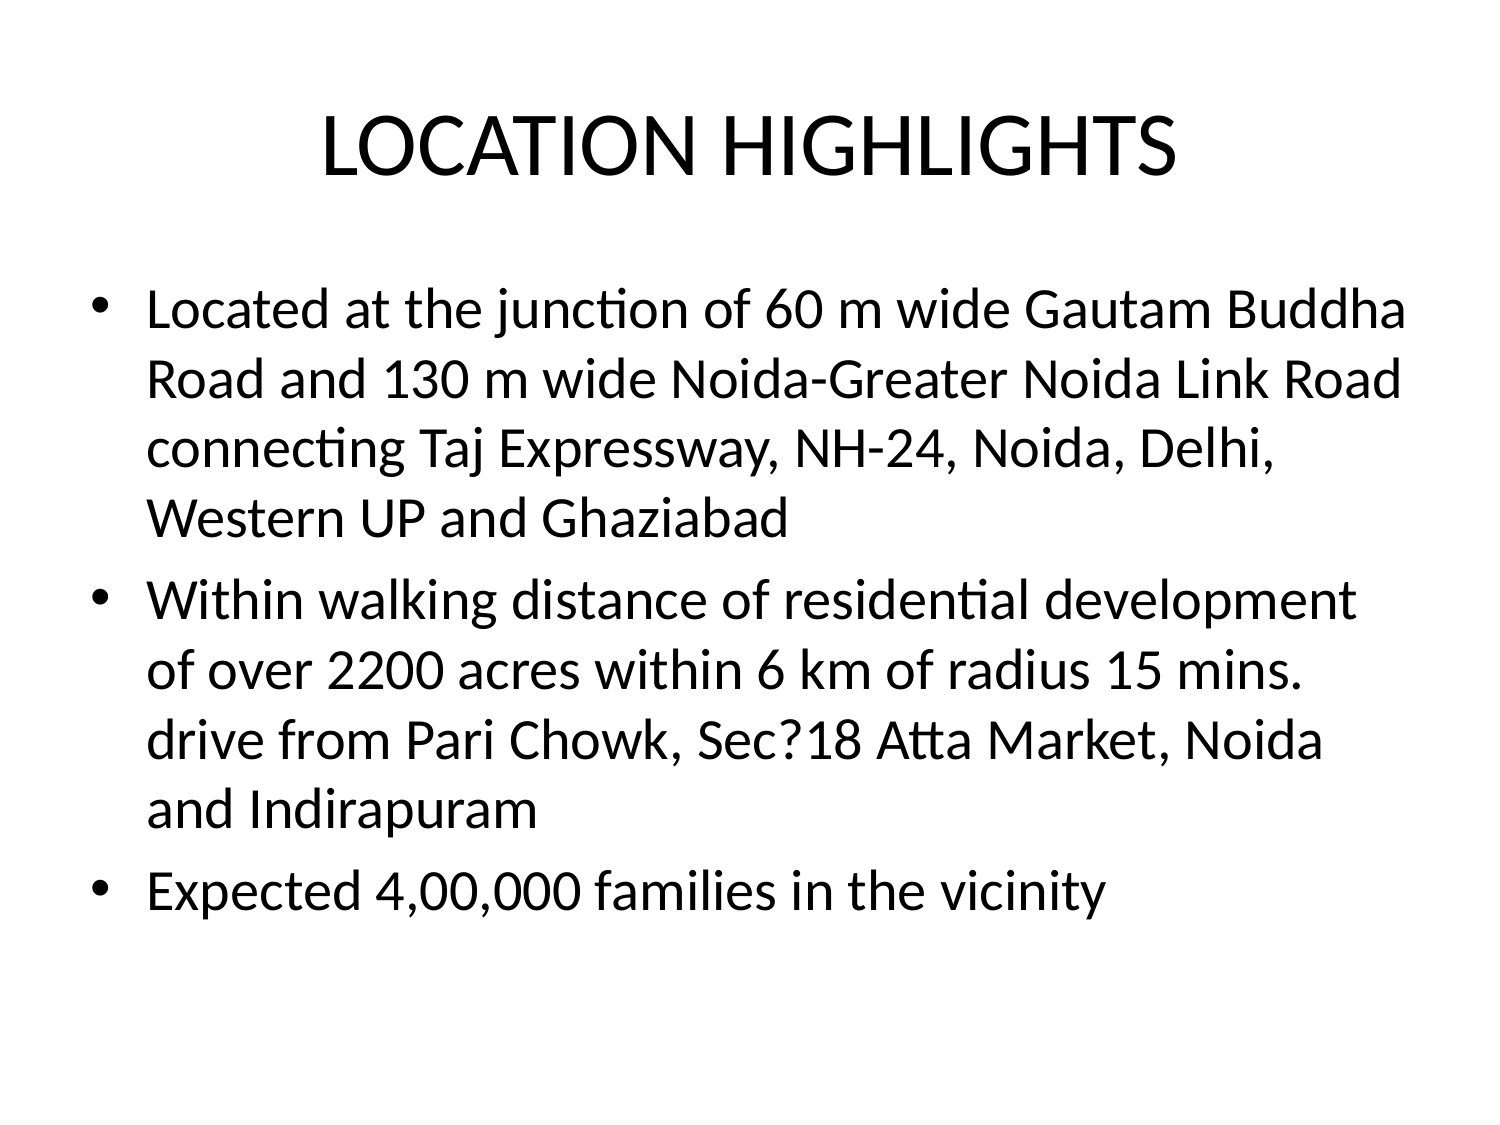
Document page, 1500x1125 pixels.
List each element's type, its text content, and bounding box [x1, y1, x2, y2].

list Located at the junction of 60 m wide Gautam Buddha Road and 130 m wide Noida-Greater Noida Link Road connecting Taj Expressway, NH-24, Noida, Delhi, Western UP and Ghaziabad Within walking distance of residential development of over 2200 acres within 6 km of radius 15 mins. drive from Pari Chowk, Sec?18 Atta Market, Noida and Indirapuram Expected 4,00,000 families in the vicinity [75, 262, 1425, 1005]
title LOCATION HIGHLIGHTS [75, 45, 1425, 233]
